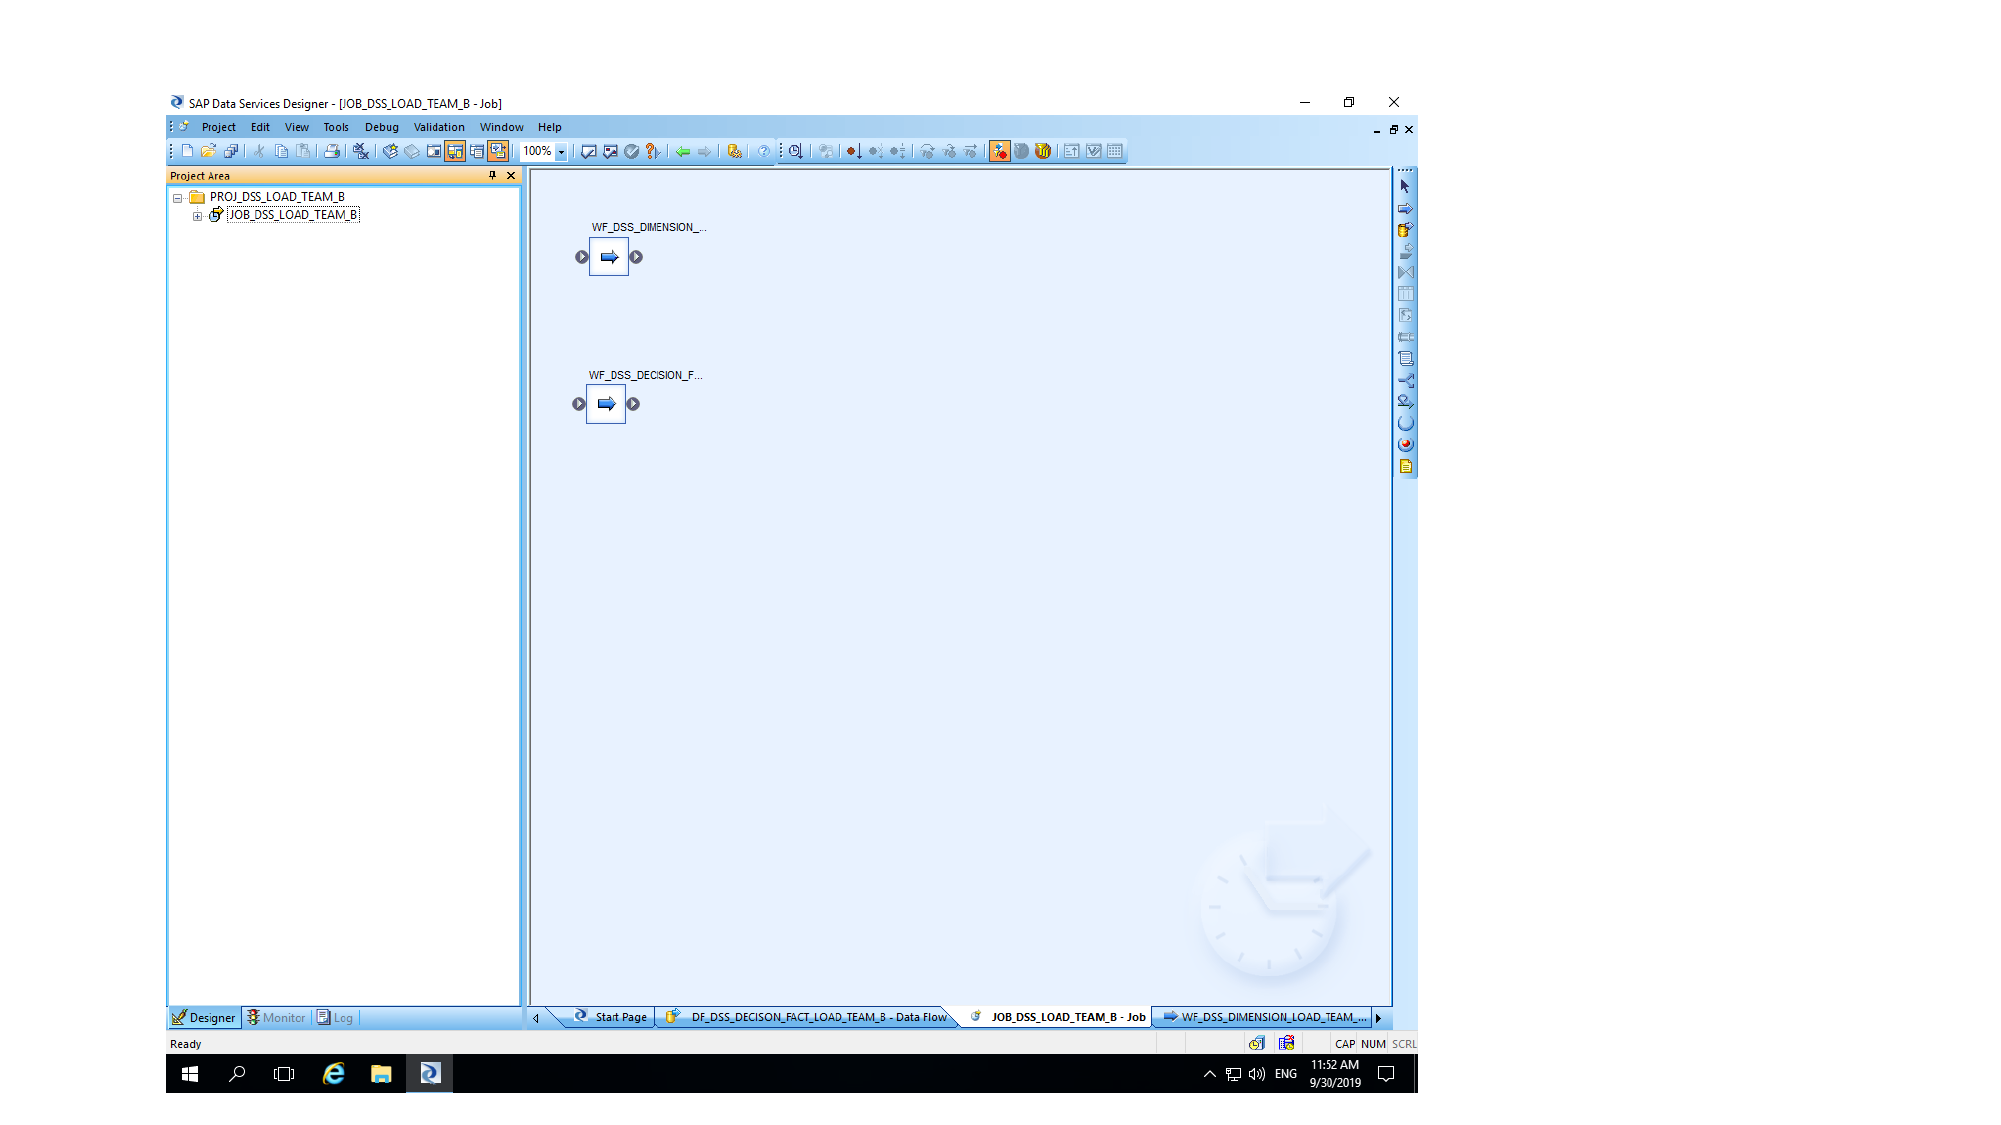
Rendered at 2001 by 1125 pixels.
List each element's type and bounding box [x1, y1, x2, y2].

picture [165, 92, 1418, 1094]
